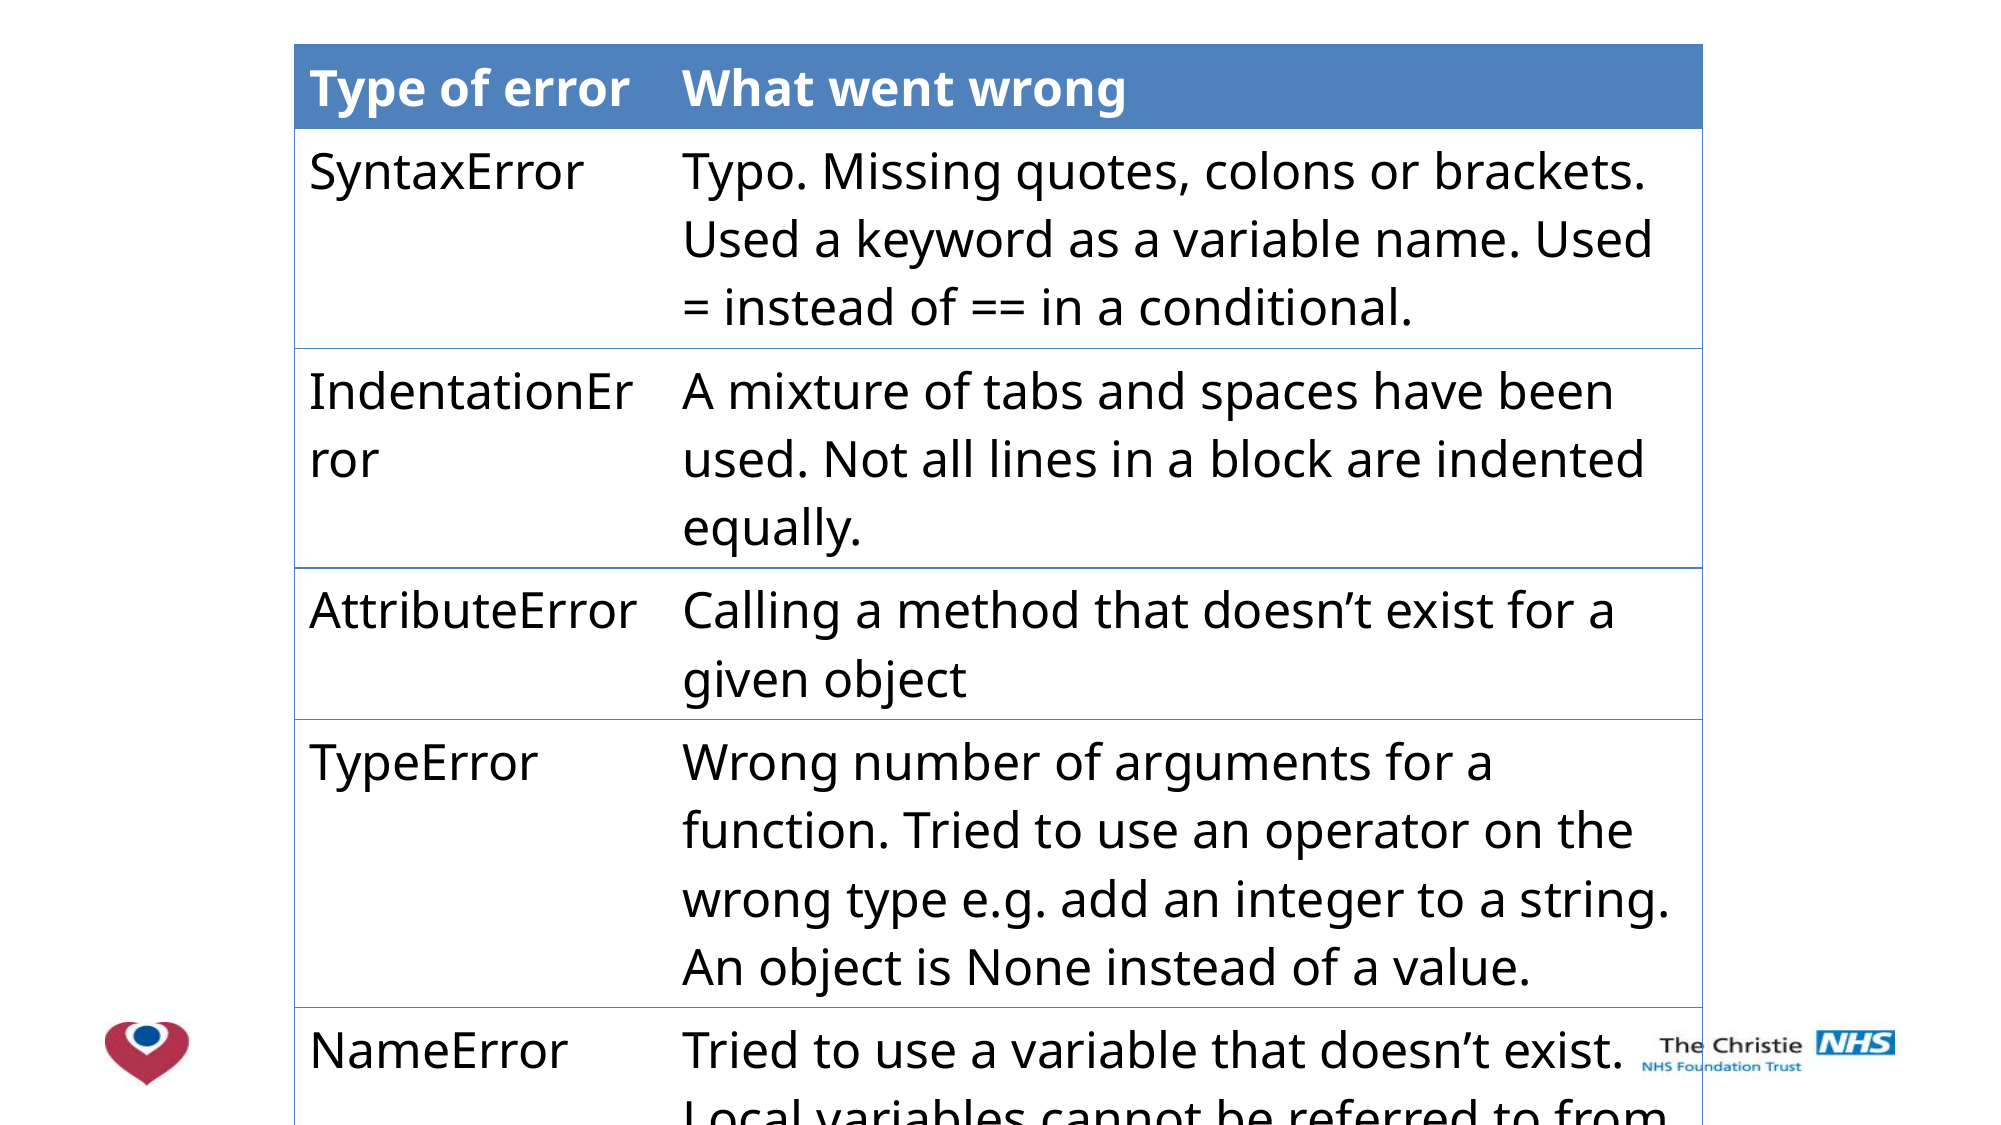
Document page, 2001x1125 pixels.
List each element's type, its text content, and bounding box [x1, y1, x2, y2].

picture [1703, 1022, 1895, 1086]
table_cell AttributeError [295, 569, 667, 719]
table_cell Calling a method that doesn’t exist for a given object [667, 569, 1702, 719]
table_cell Tried to use a variable that doesn’t exist. Local variables cannot be referred to from outside the function in which they are defined. [667, 1008, 1702, 1125]
table_header Type of error [295, 46, 667, 128]
picture [105, 1022, 294, 1086]
table_cell A mixture of tabs and spaces have been used. Not all lines in a block are indented equally. [667, 349, 1702, 567]
table_cell TypeError [295, 720, 667, 1007]
table_cell Wrong number of arguments for a function. Tried to use an operator on the wrong type e.g. add an integer to a string. An object is None instead of a value. [667, 720, 1702, 1007]
table_cell IndentationError [295, 349, 667, 567]
table_cell NameError [295, 1008, 667, 1125]
table_cell Typo. Missing quotes, colons or brackets. Used a keyword as a variable name. Used = instead of == in a conditional. [667, 129, 1702, 348]
table_header What went wrong [667, 46, 1702, 128]
table_cell SyntaxError [295, 129, 667, 348]
